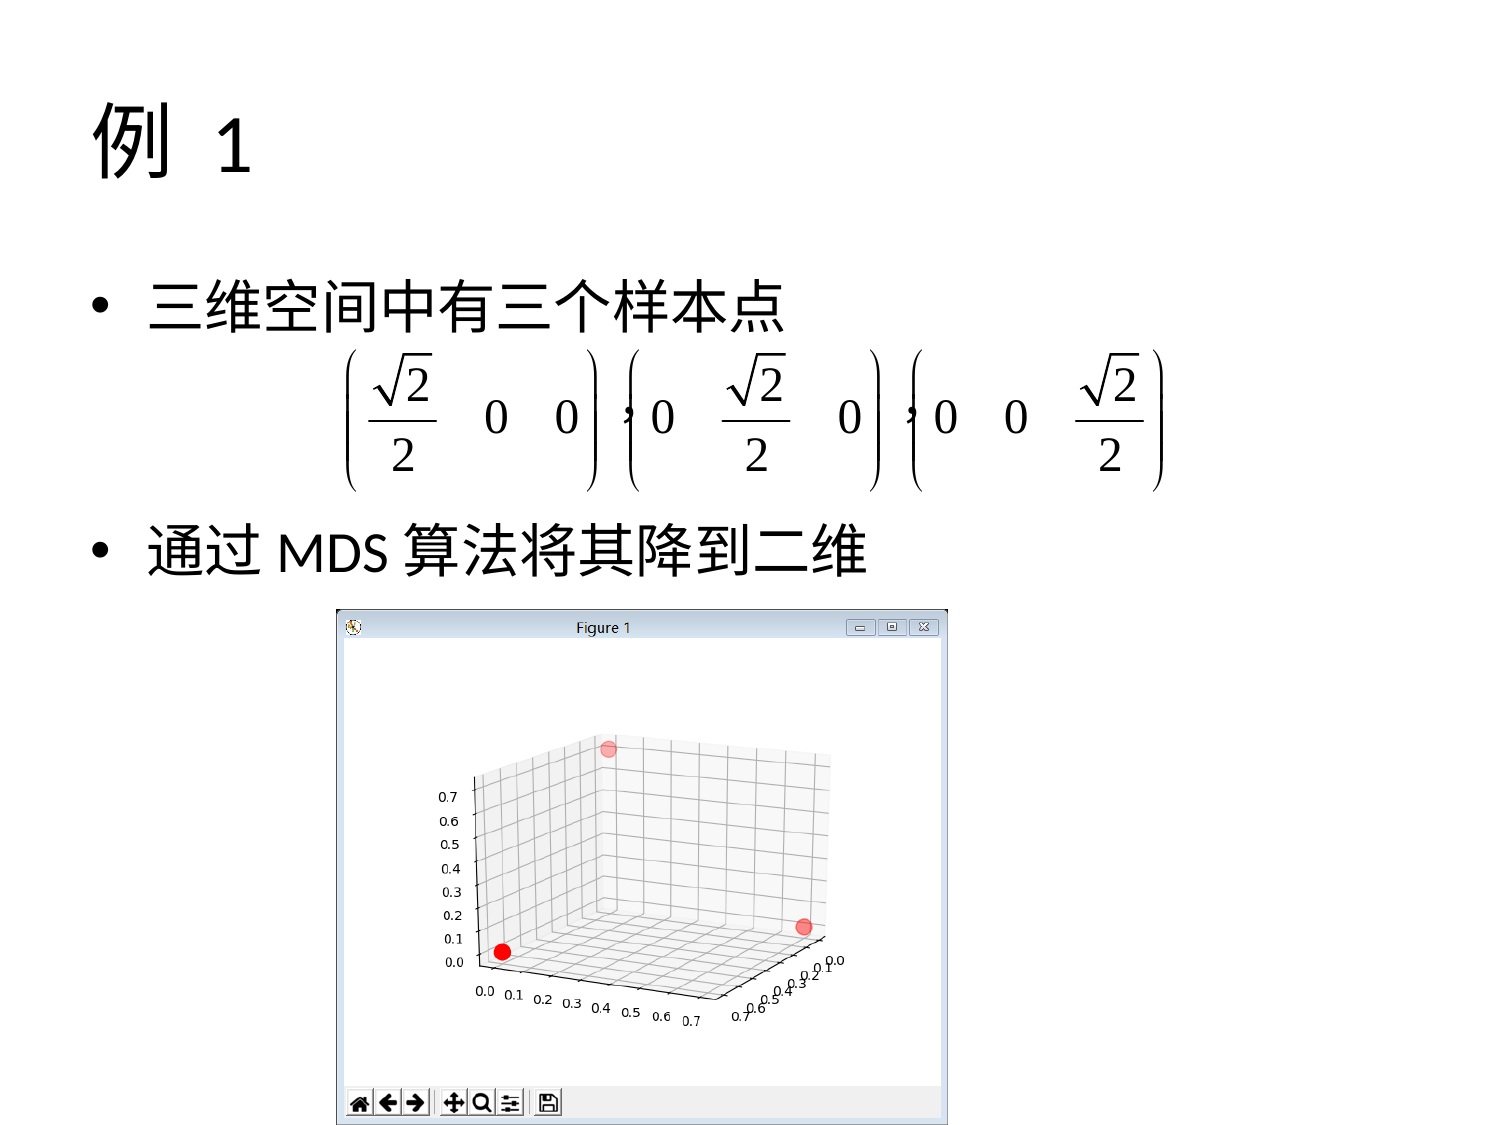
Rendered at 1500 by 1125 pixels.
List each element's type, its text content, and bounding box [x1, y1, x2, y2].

title 例 1 [75, 45, 1425, 233]
list 三维空间中有三个样本点 通过MDS算法将其降到二维 [75, 262, 1425, 1005]
picture [336, 609, 948, 1125]
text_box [336, 337, 1176, 504]
